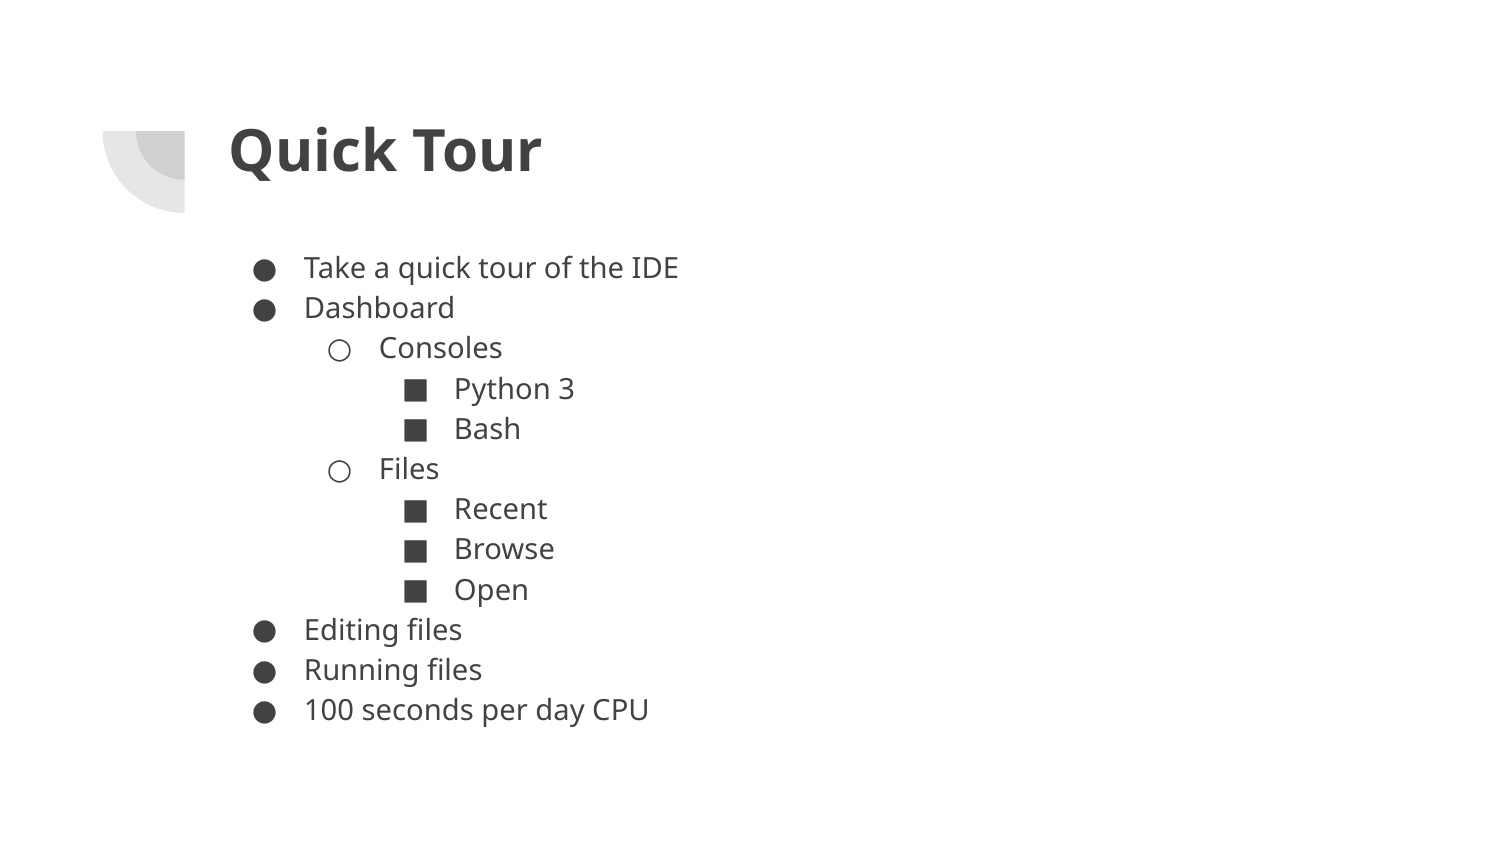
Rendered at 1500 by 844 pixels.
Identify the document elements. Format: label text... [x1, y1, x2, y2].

title Quick Tour [213, 98, 1368, 229]
list Take a quick tour of the IDE Dashboard Consoles Python 3 Bash Files Recent Browse Open Editing files Running files 100 seconds per day CPU [213, 229, 1368, 787]
